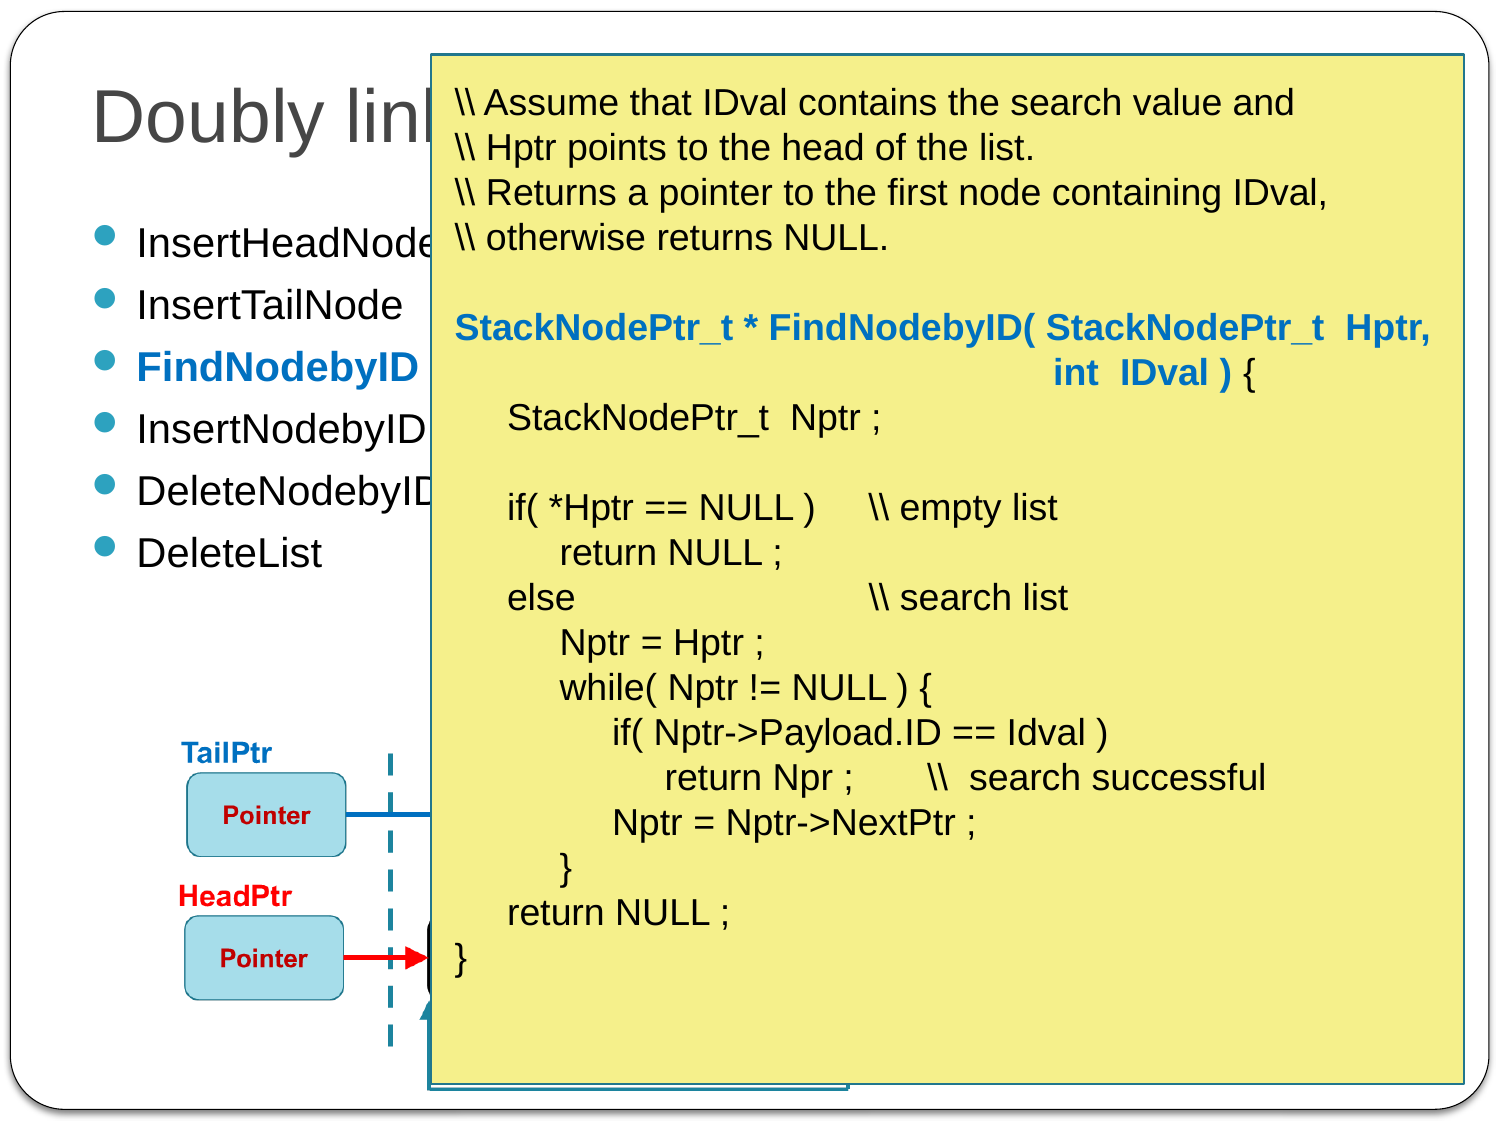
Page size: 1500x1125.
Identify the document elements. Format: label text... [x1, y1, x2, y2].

list InsertHeadNode InsertTailNode FindNodebyID InsertNodebyID DeleteNodebyID DeleteList [76, 208, 430, 681]
picture [159, 724, 1287, 1092]
text_box \\ Assume that IDval contains the search value and \\ Hptr points to the head of the list. \\ Returns a pointer to the first node containing IDval, \\ otherwise returns NULL. StackNodePtr_t * FindNodebyID( StackNodePtr_t Hptr, int IDval ) { StackNodePtr_t Nptr ; if( *Hptr == NULL ) \\ empty list return NULL ; else \\ search list Nptr = Hptr ; while( Nptr != NULL ) { if( Nptr->Payload.ID == Idval ) return Npr ; \\ search successful Nptr = Nptr->NextPtr ; } return NULL ; } [430, 53, 1465, 1085]
title Doubly linked lists – Useful functions [76, 45, 1425, 173]
